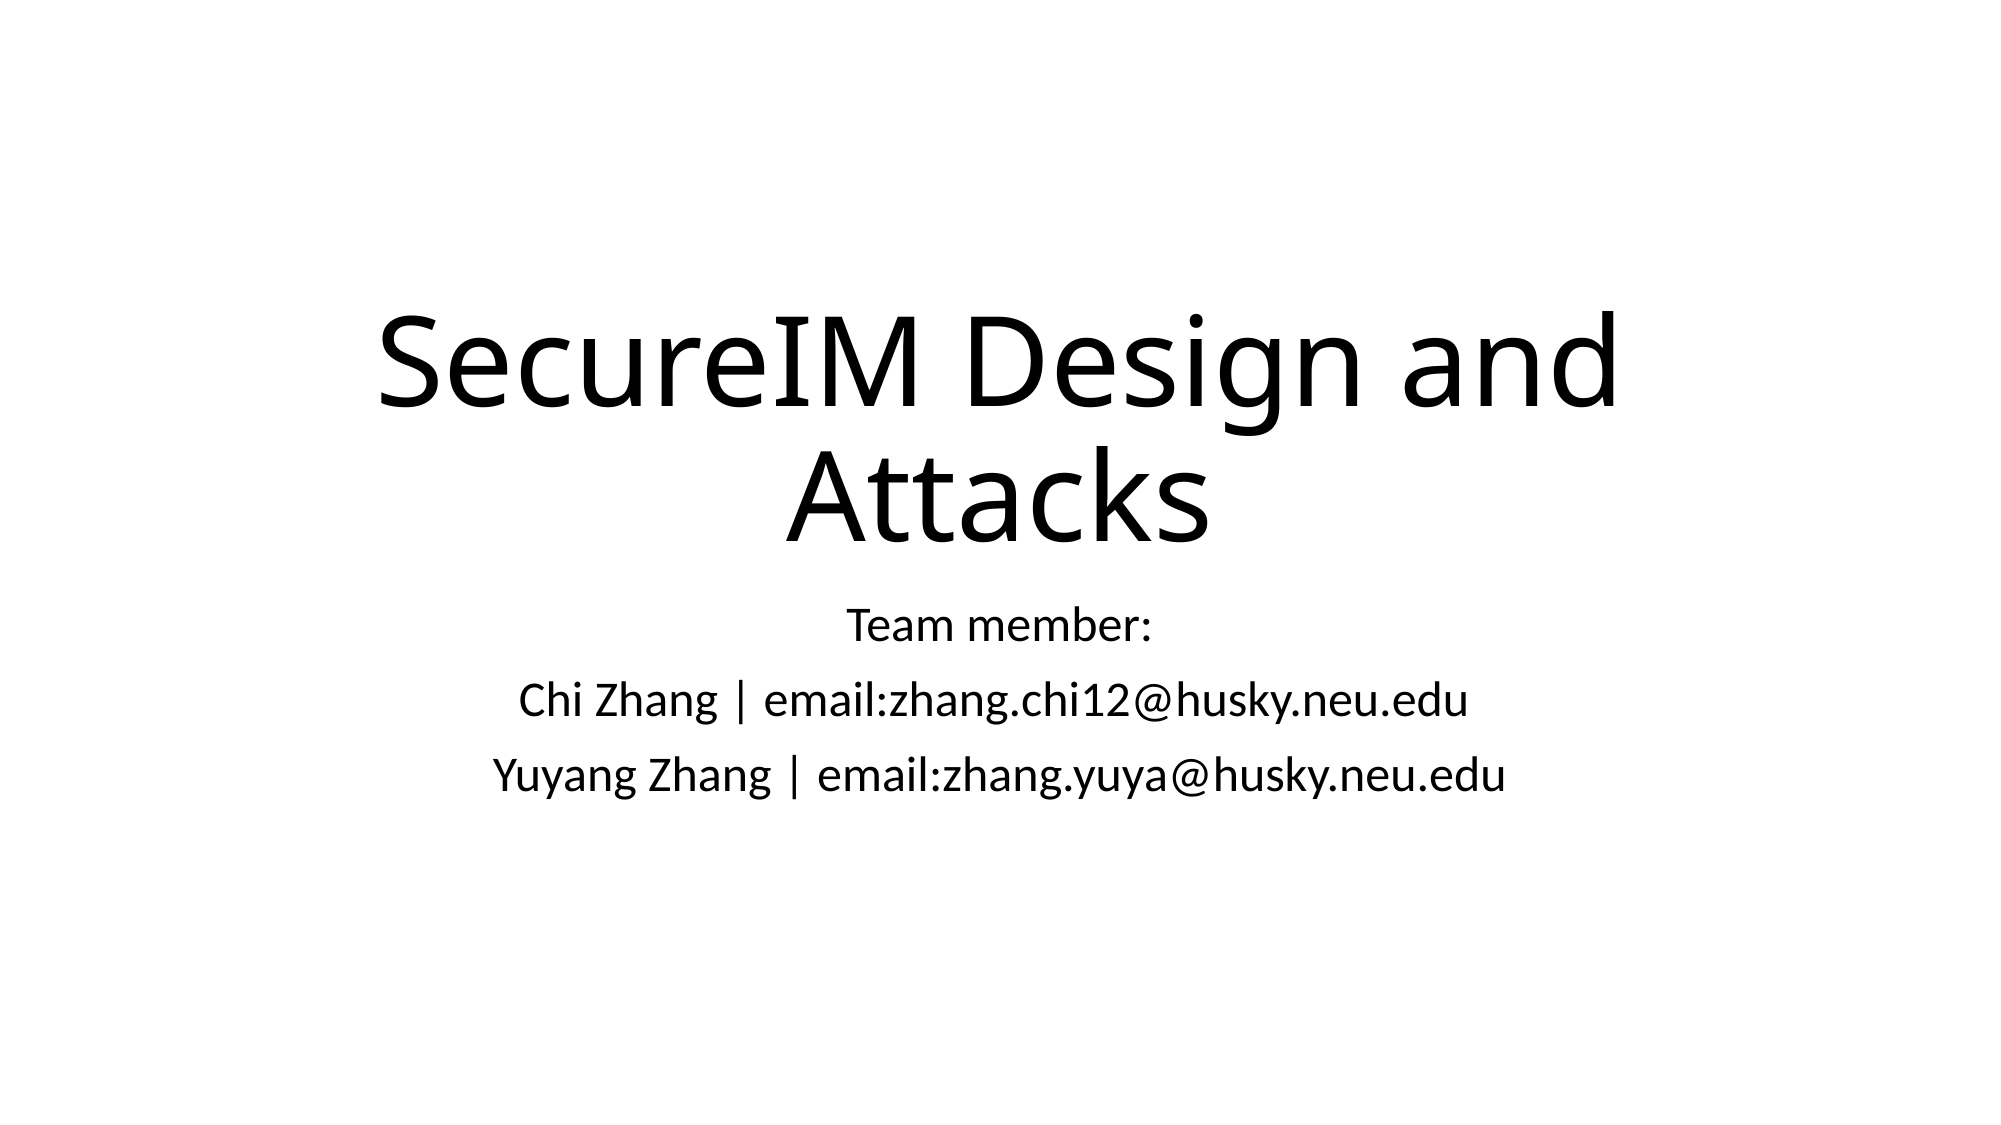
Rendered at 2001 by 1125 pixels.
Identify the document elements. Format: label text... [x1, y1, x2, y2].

title SecureIM Design and Attacks [249, 184, 1750, 576]
subtitle Team member: Chi Zhang | email:zhang.chi12@husky.neu.edu Yuyang Zhang | email:zhang.yuya@husky.neu.edu [249, 590, 1750, 863]
